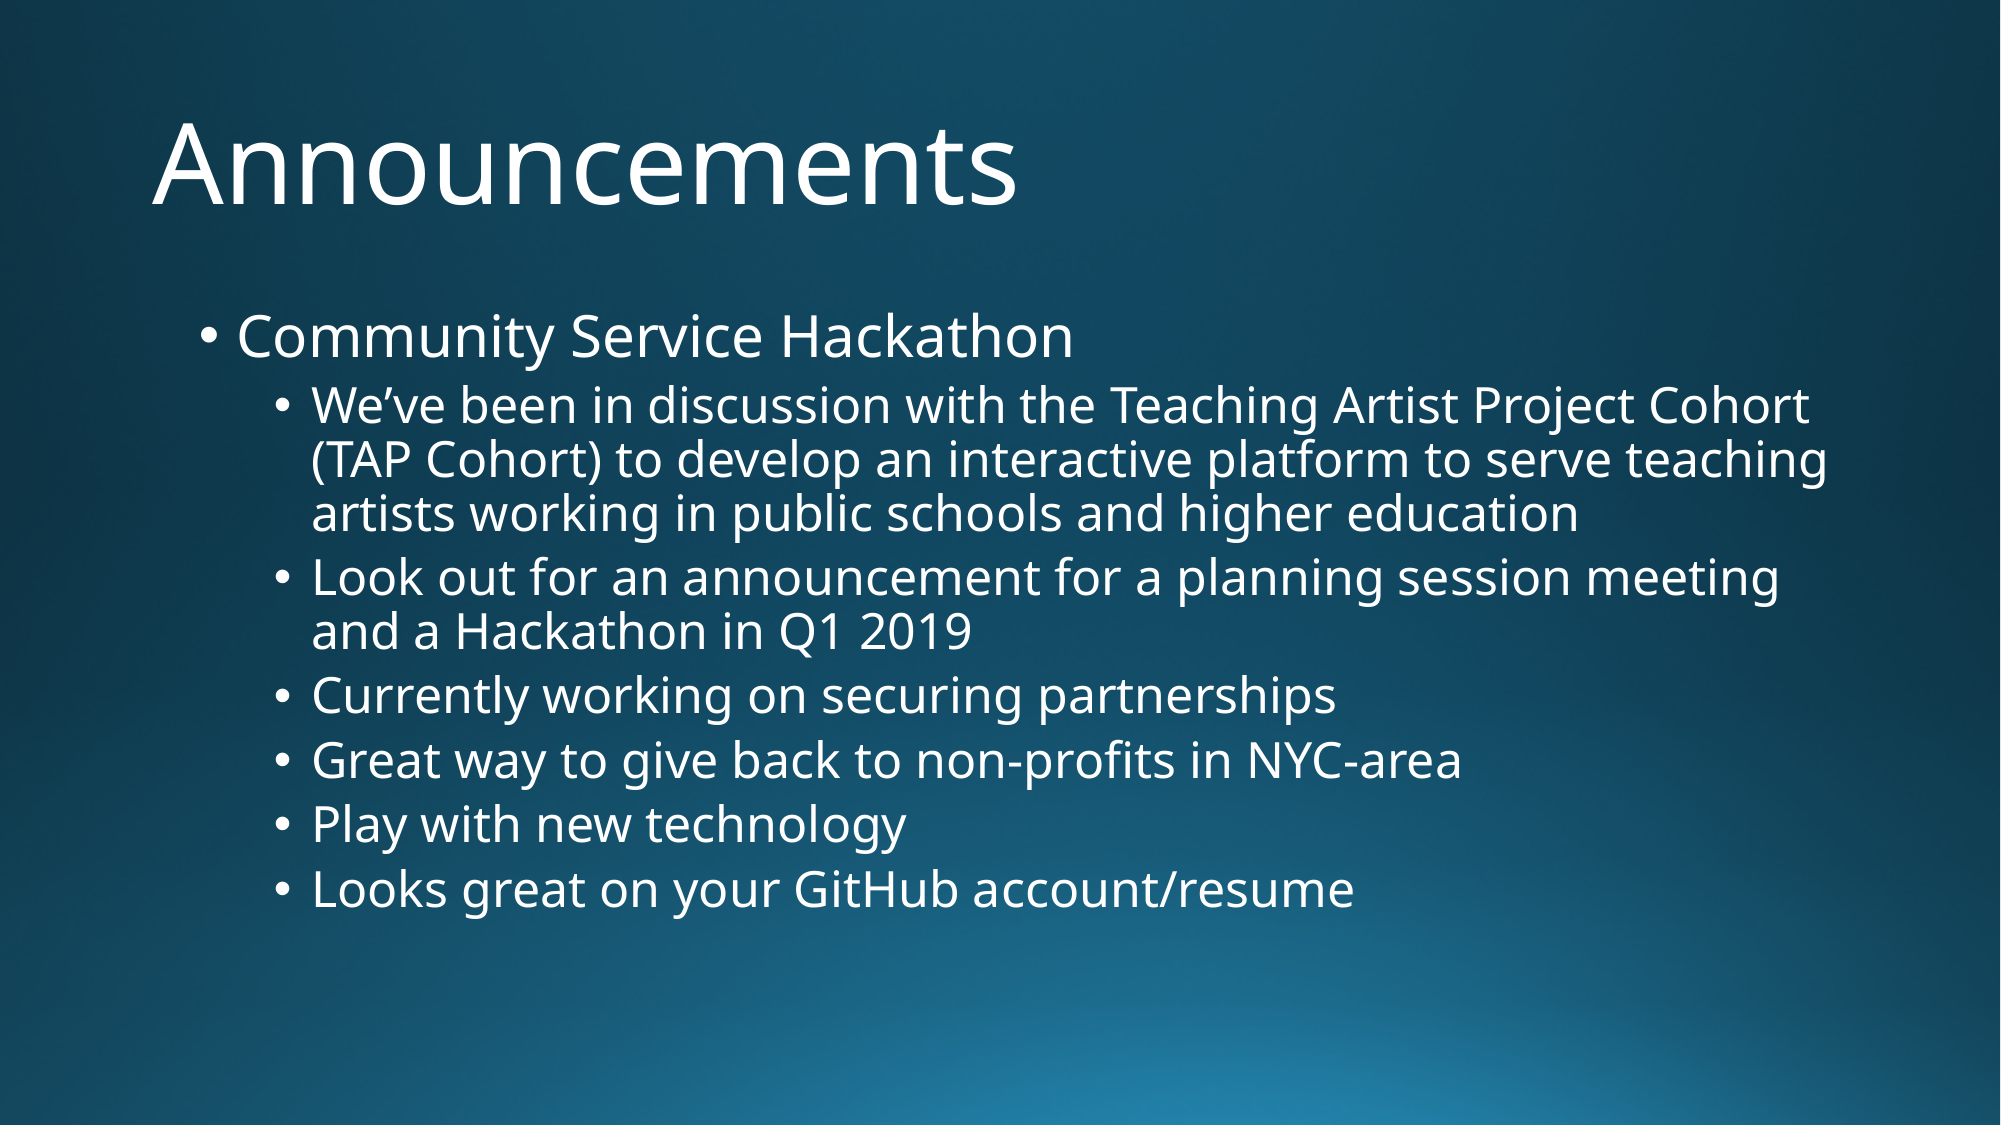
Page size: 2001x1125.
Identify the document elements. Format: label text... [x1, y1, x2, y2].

title Announcements [137, 59, 1863, 278]
picture [0, 0, 2001, 1125]
list Community Service Hackathon We’ve been in discussion with the Teaching Artist Project Cohort (TAP Cohort) to develop an interactive platform to serve teaching artists working in public schools and higher education Look out for an announcement for a planning session meeting and a Hackathon in Q1 2019 Currently working on securing partnerships Great way to give back to non-profits in NYC-area Play with new technology Looks great on your GitHub account/resume [183, 299, 1863, 1014]
